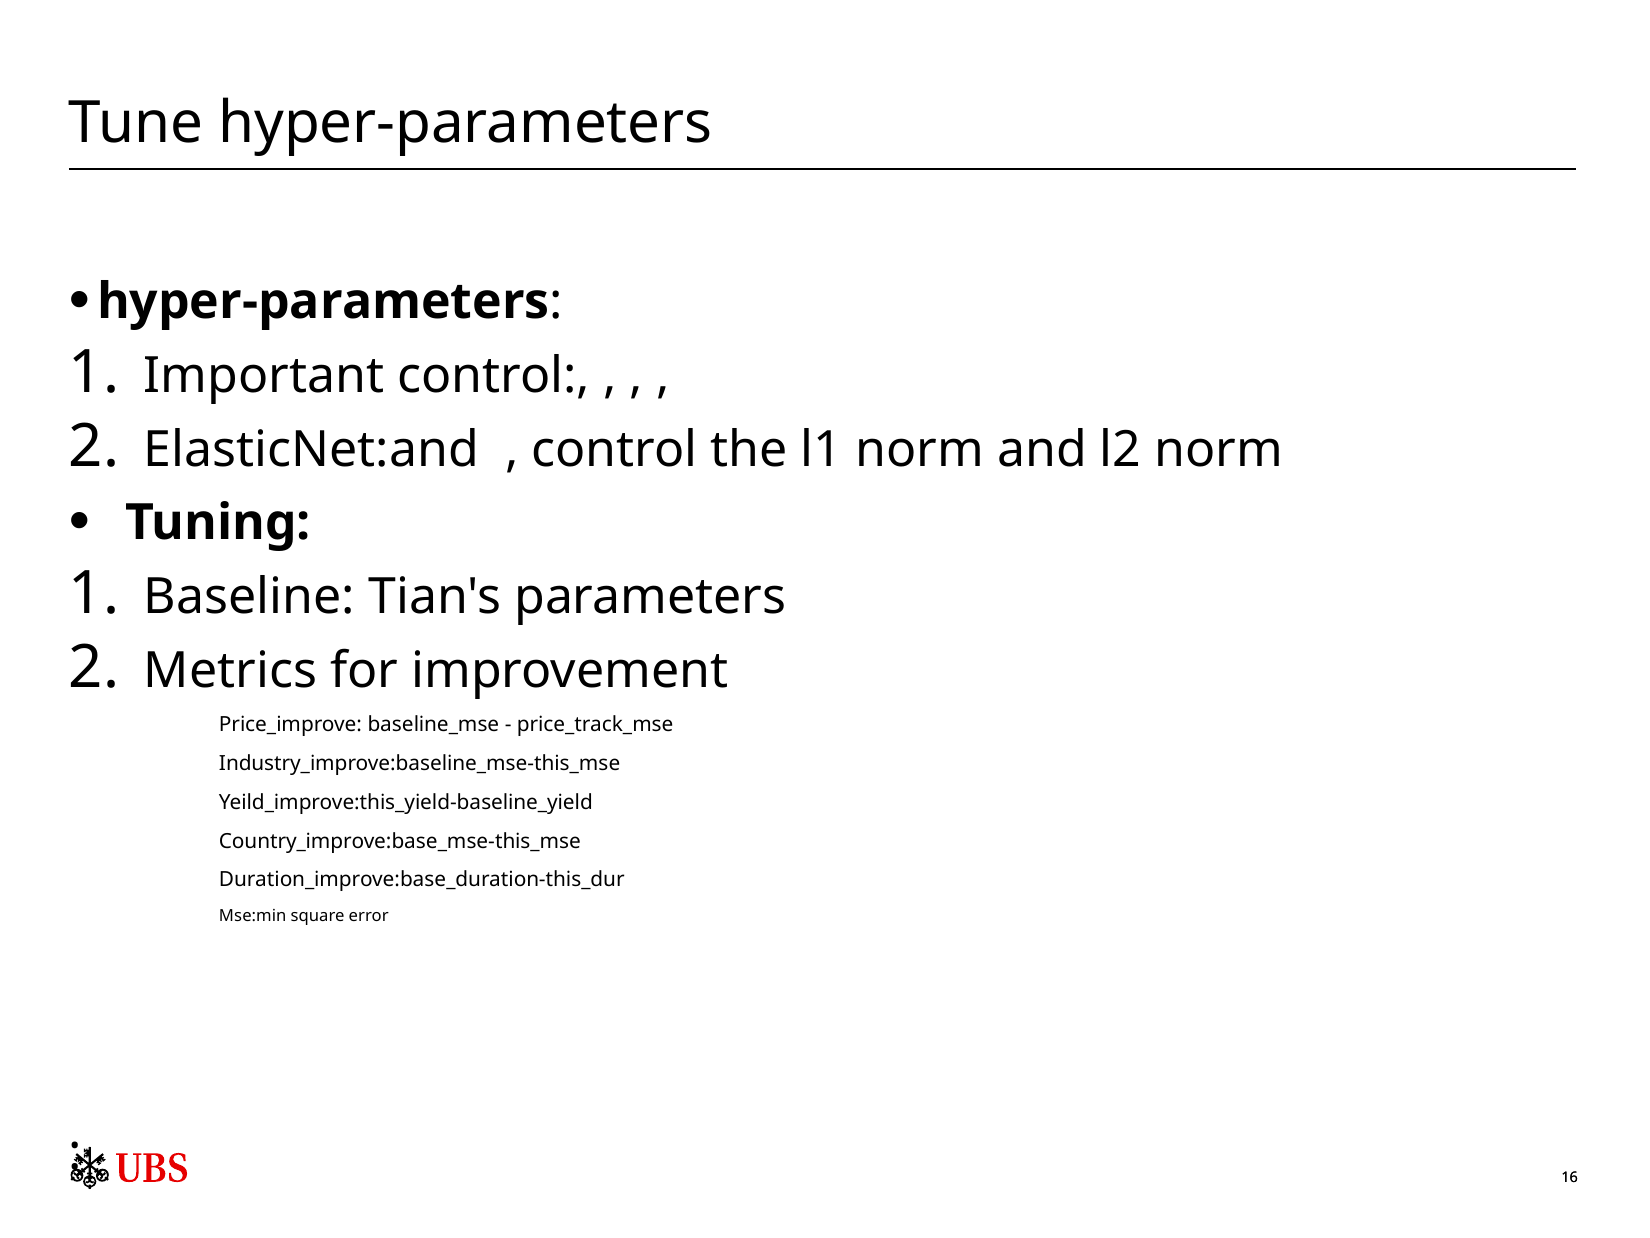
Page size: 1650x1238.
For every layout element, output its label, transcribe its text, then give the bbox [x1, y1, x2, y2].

title Tune hyper-parameters [68, 0, 1577, 155]
